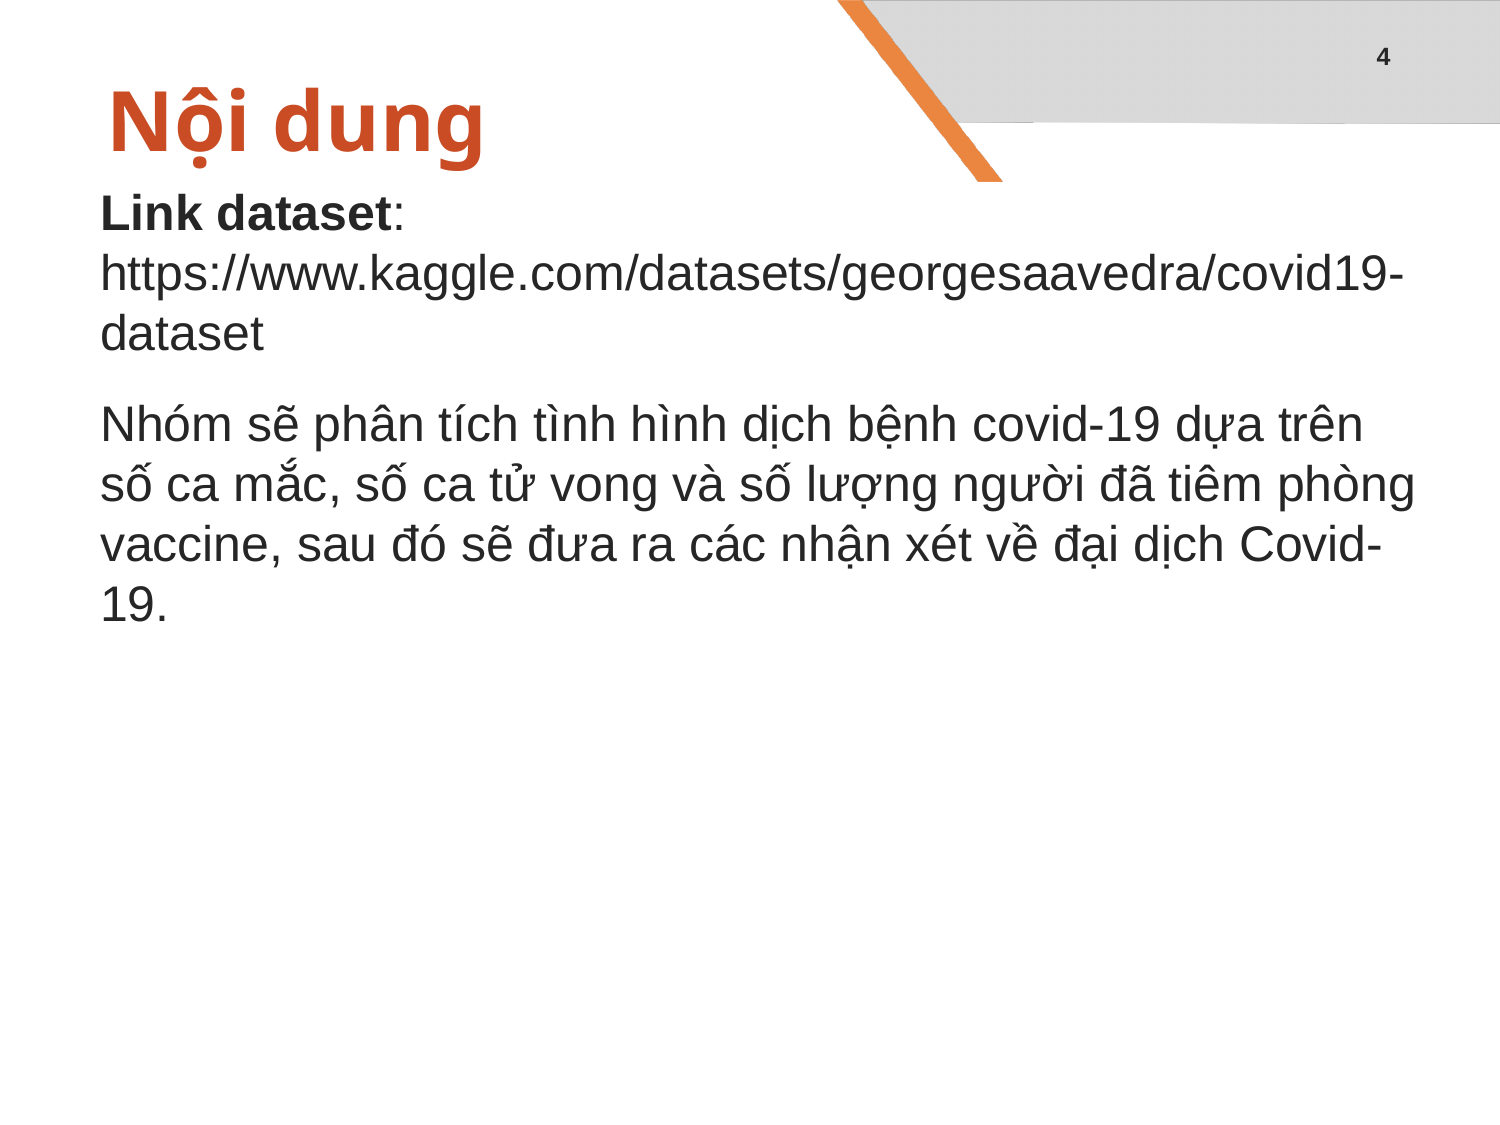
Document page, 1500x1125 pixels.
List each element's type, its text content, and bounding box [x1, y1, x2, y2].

list Link dataset: https://www.kaggle.com/datasets/georgesaavedra/covid19-dataset Nhóm sẽ phân tích tình hình dịch bệnh covid-19 dựa trên số ca mắc, số ca tử vong và số lượng người đã tiêm phòng vaccine, sau đó sẽ đưa ra các nhận xét về đại dịch Covid-19. [75, 173, 1438, 1097]
title Nội dung [76, 62, 838, 173]
slide_number 4 [1342, 28, 1425, 78]
picture [837, 0, 1500, 173]
